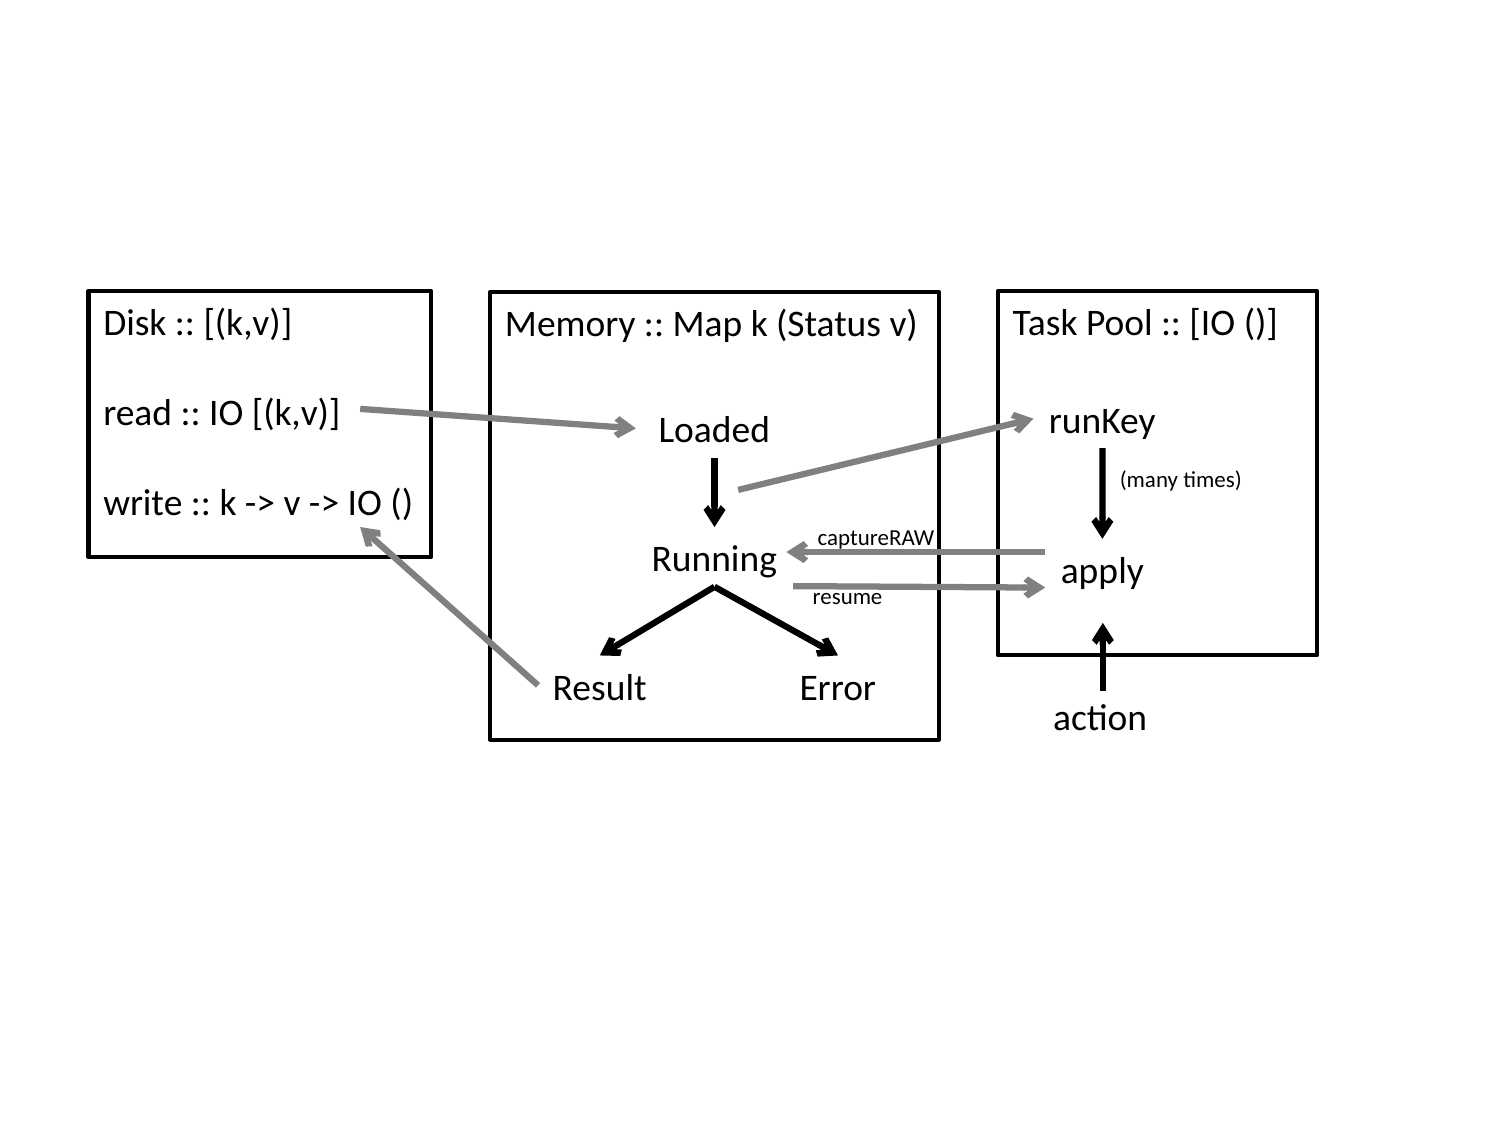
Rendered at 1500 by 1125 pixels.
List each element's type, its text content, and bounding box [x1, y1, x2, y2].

text_box (many times) [1107, 456, 1258, 500]
text_box Memory :: Map k (Status v) [488, 290, 941, 655]
text_box resume [797, 574, 898, 584]
text_box apply [1046, 538, 1159, 599]
text_box Task Pool :: [IO ()] [996, 289, 1319, 657]
text_box Loaded [643, 398, 786, 458]
text_box runKey [1034, 388, 1171, 449]
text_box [359, 526, 538, 686]
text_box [714, 587, 839, 656]
text_box Running [636, 527, 793, 586]
text_box Result [537, 655, 662, 716]
text_box Error [784, 655, 892, 716]
text_box Memory :: Map k (Status v) [488, 597, 941, 742]
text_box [359, 408, 637, 429]
text_box Disk :: [(k,v)] read :: IO [(k,v)] write :: k -> v -> IO () [86, 289, 433, 559]
text_box captureRAW [802, 515, 950, 551]
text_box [599, 587, 713, 656]
text_box resume [844, 597, 898, 617]
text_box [737, 418, 1034, 491]
text_box action [1038, 685, 1163, 746]
